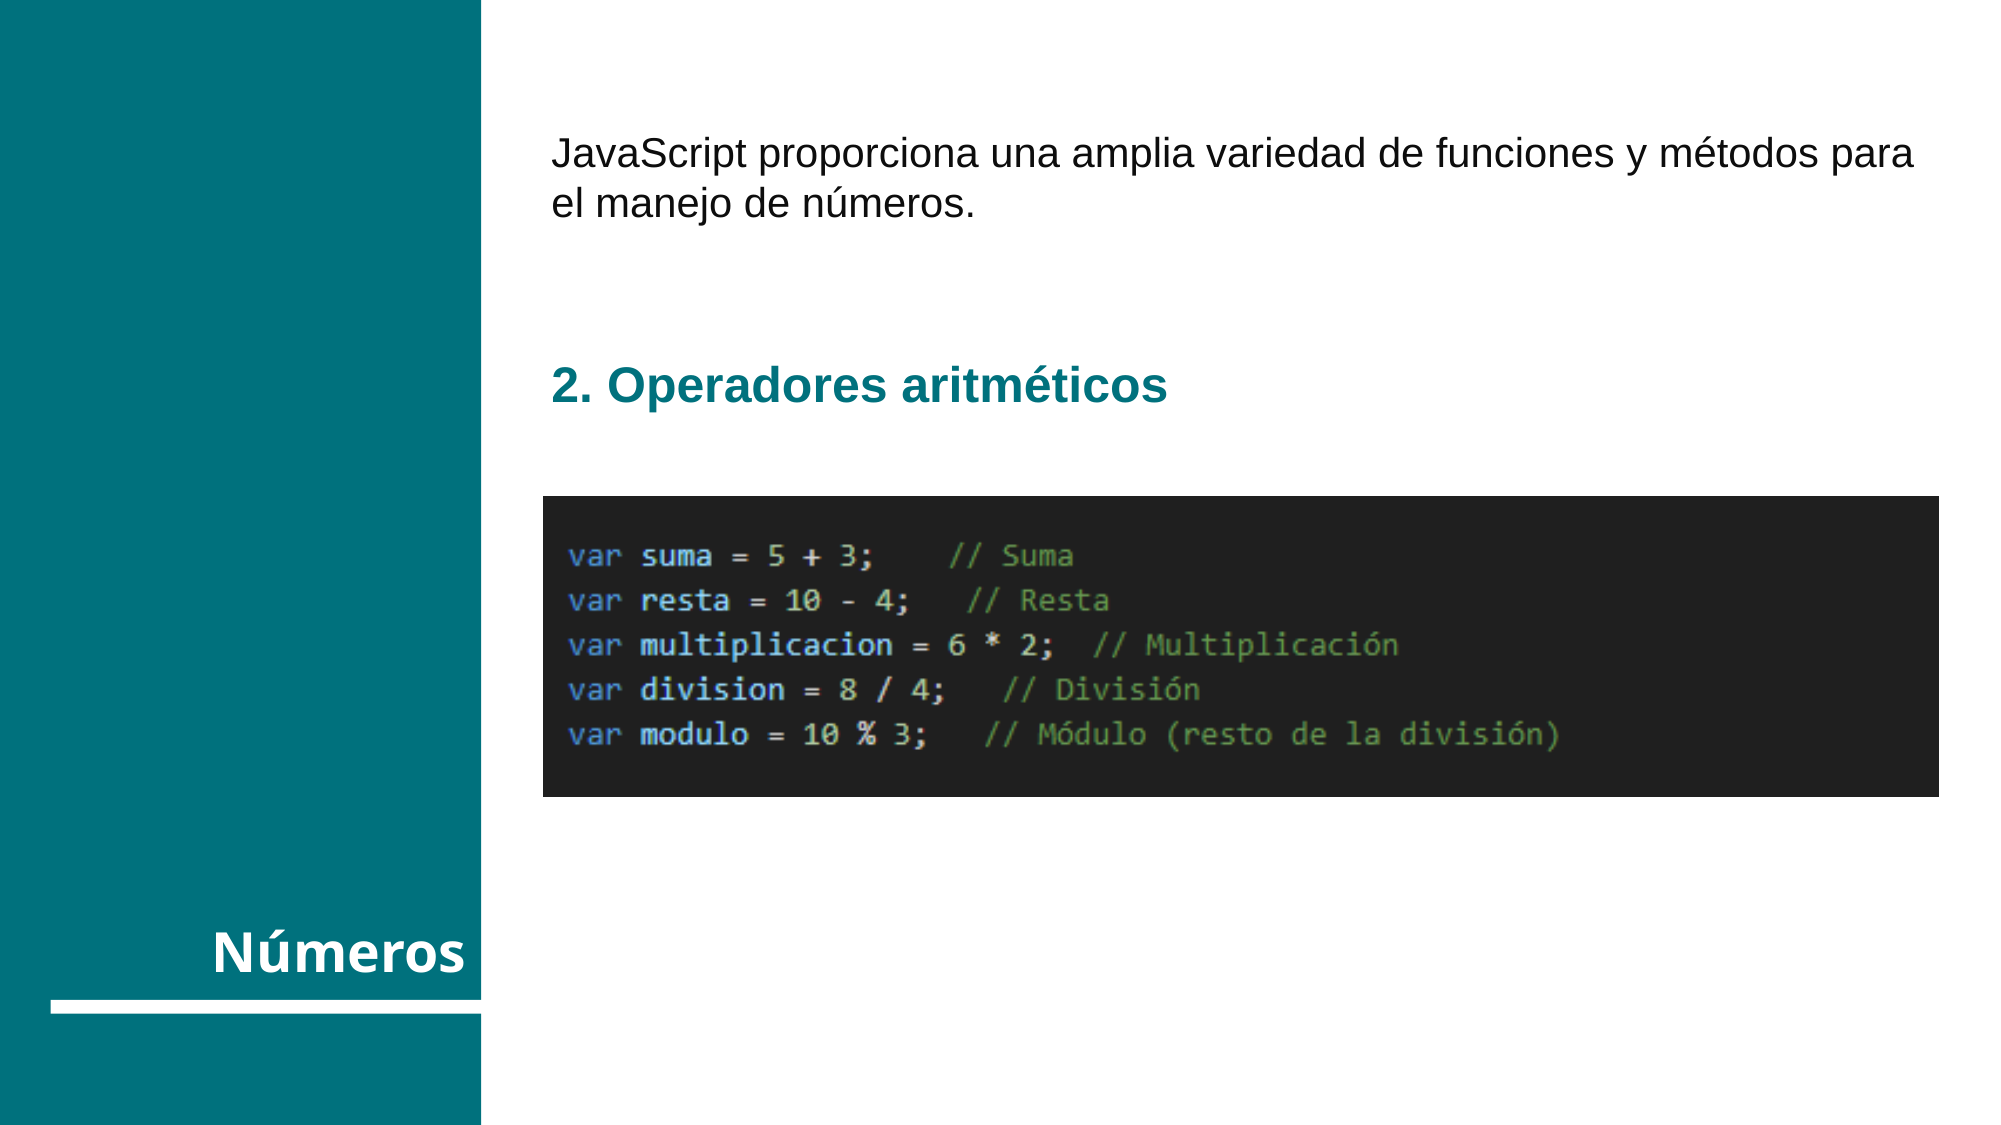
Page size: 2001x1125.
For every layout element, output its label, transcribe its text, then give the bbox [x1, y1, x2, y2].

text_box JavaScript proporciona una amplia variedad de funciones y métodos para el manejo de números. [536, 118, 1946, 234]
text_box 2. Operadores aritméticos [536, 344, 1648, 420]
picture [543, 496, 1939, 798]
title Números [102, 762, 482, 999]
